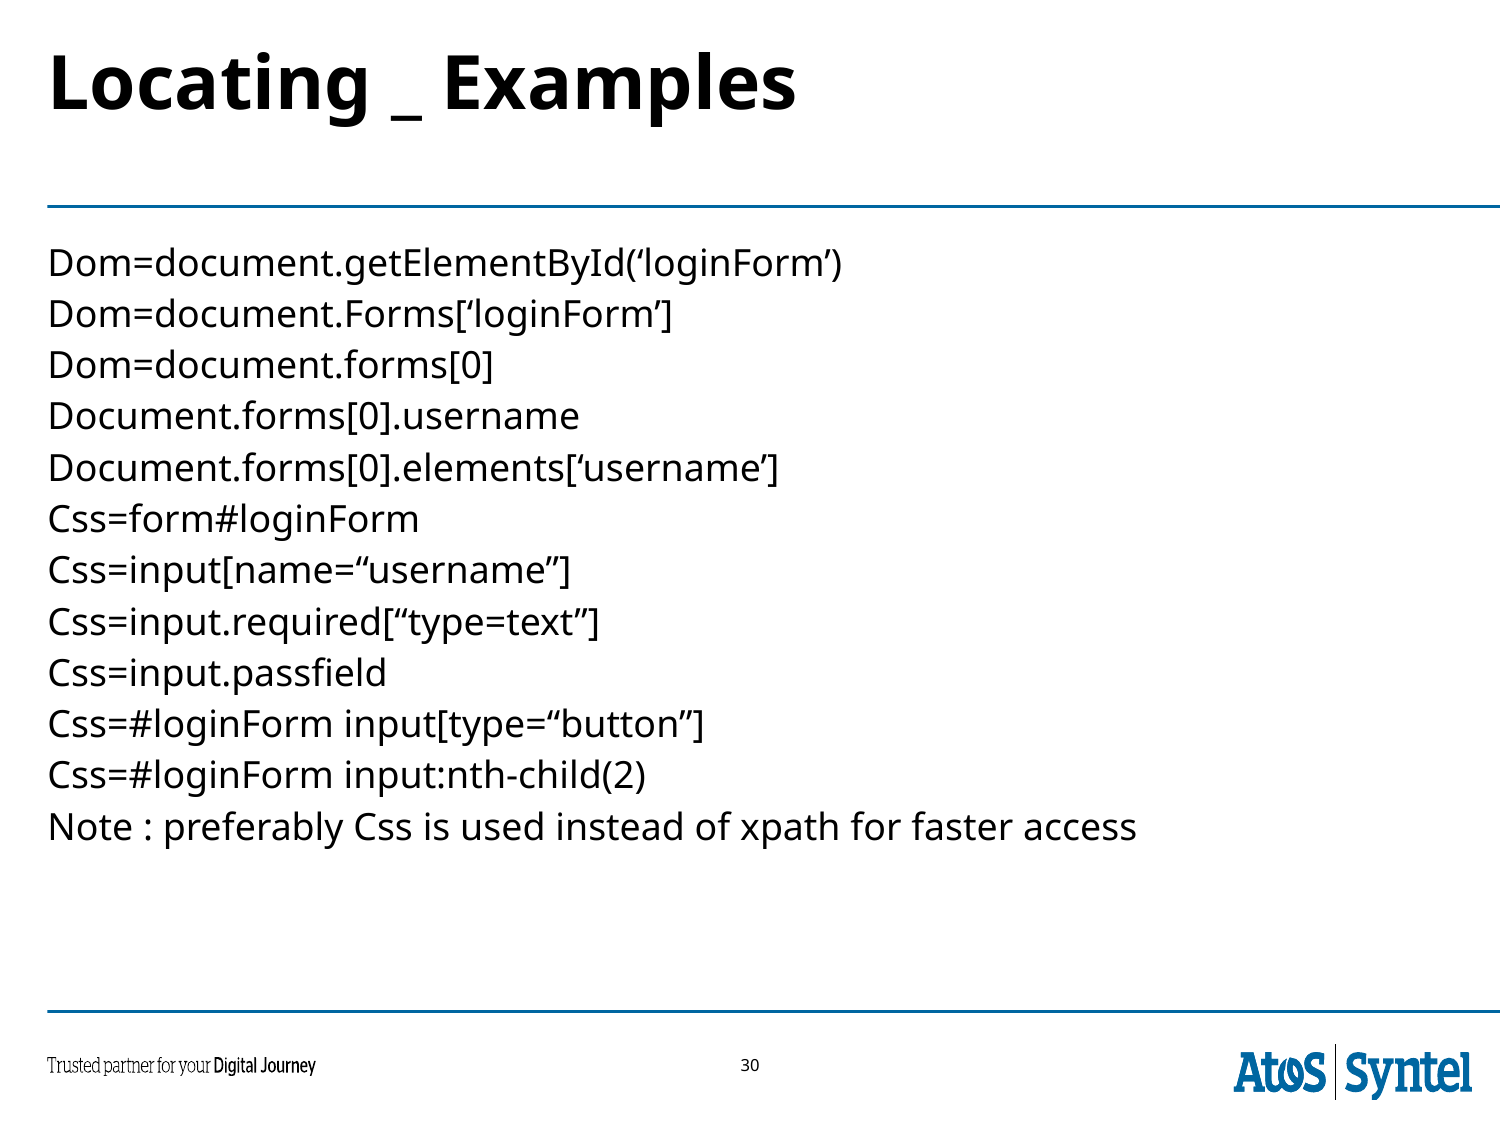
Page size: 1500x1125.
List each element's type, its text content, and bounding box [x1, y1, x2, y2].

title Locating _ Examples [47, 26, 1471, 185]
list Dom=document.getElementById(‘loginForm’) Dom=document.Forms[‘loginForm’] Dom=document.forms[0] Document.forms[0].username Document.forms[0].elements[‘username’] Css=form#loginForm Css=input[name=“username”] Css=input.required[“type=text”] Css=input.passfield Css=#loginForm input[type=“button”] Css=#loginForm input:nth-child(2) Note : preferably Css is used instead of xpath for faster access [47, 238, 1471, 983]
